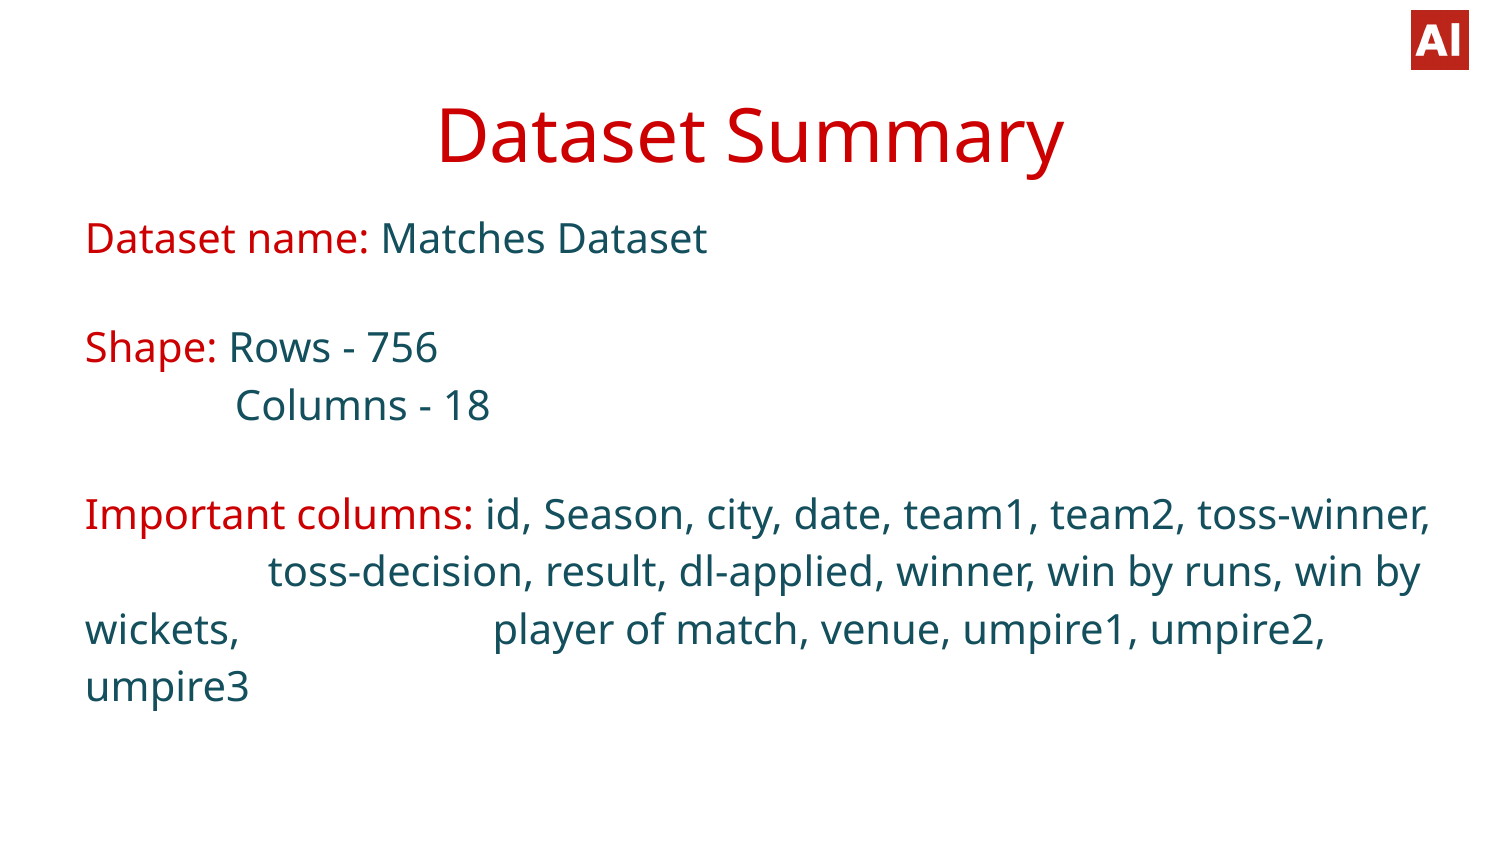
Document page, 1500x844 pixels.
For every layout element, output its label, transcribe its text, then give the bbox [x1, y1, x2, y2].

title Dataset Summary [51, 72, 1449, 167]
list Dataset name: Matches Dataset Shape: Rows - 756 Columns - 18 Important columns: id, Season, city, date, team1, team2, toss-winner, toss-decision, result, dl-applied, winner, win by runs, win by wickets, player of match, venue, umpire1, umpire2, umpire3 [51, 189, 1449, 750]
picture [1411, 10, 1469, 70]
